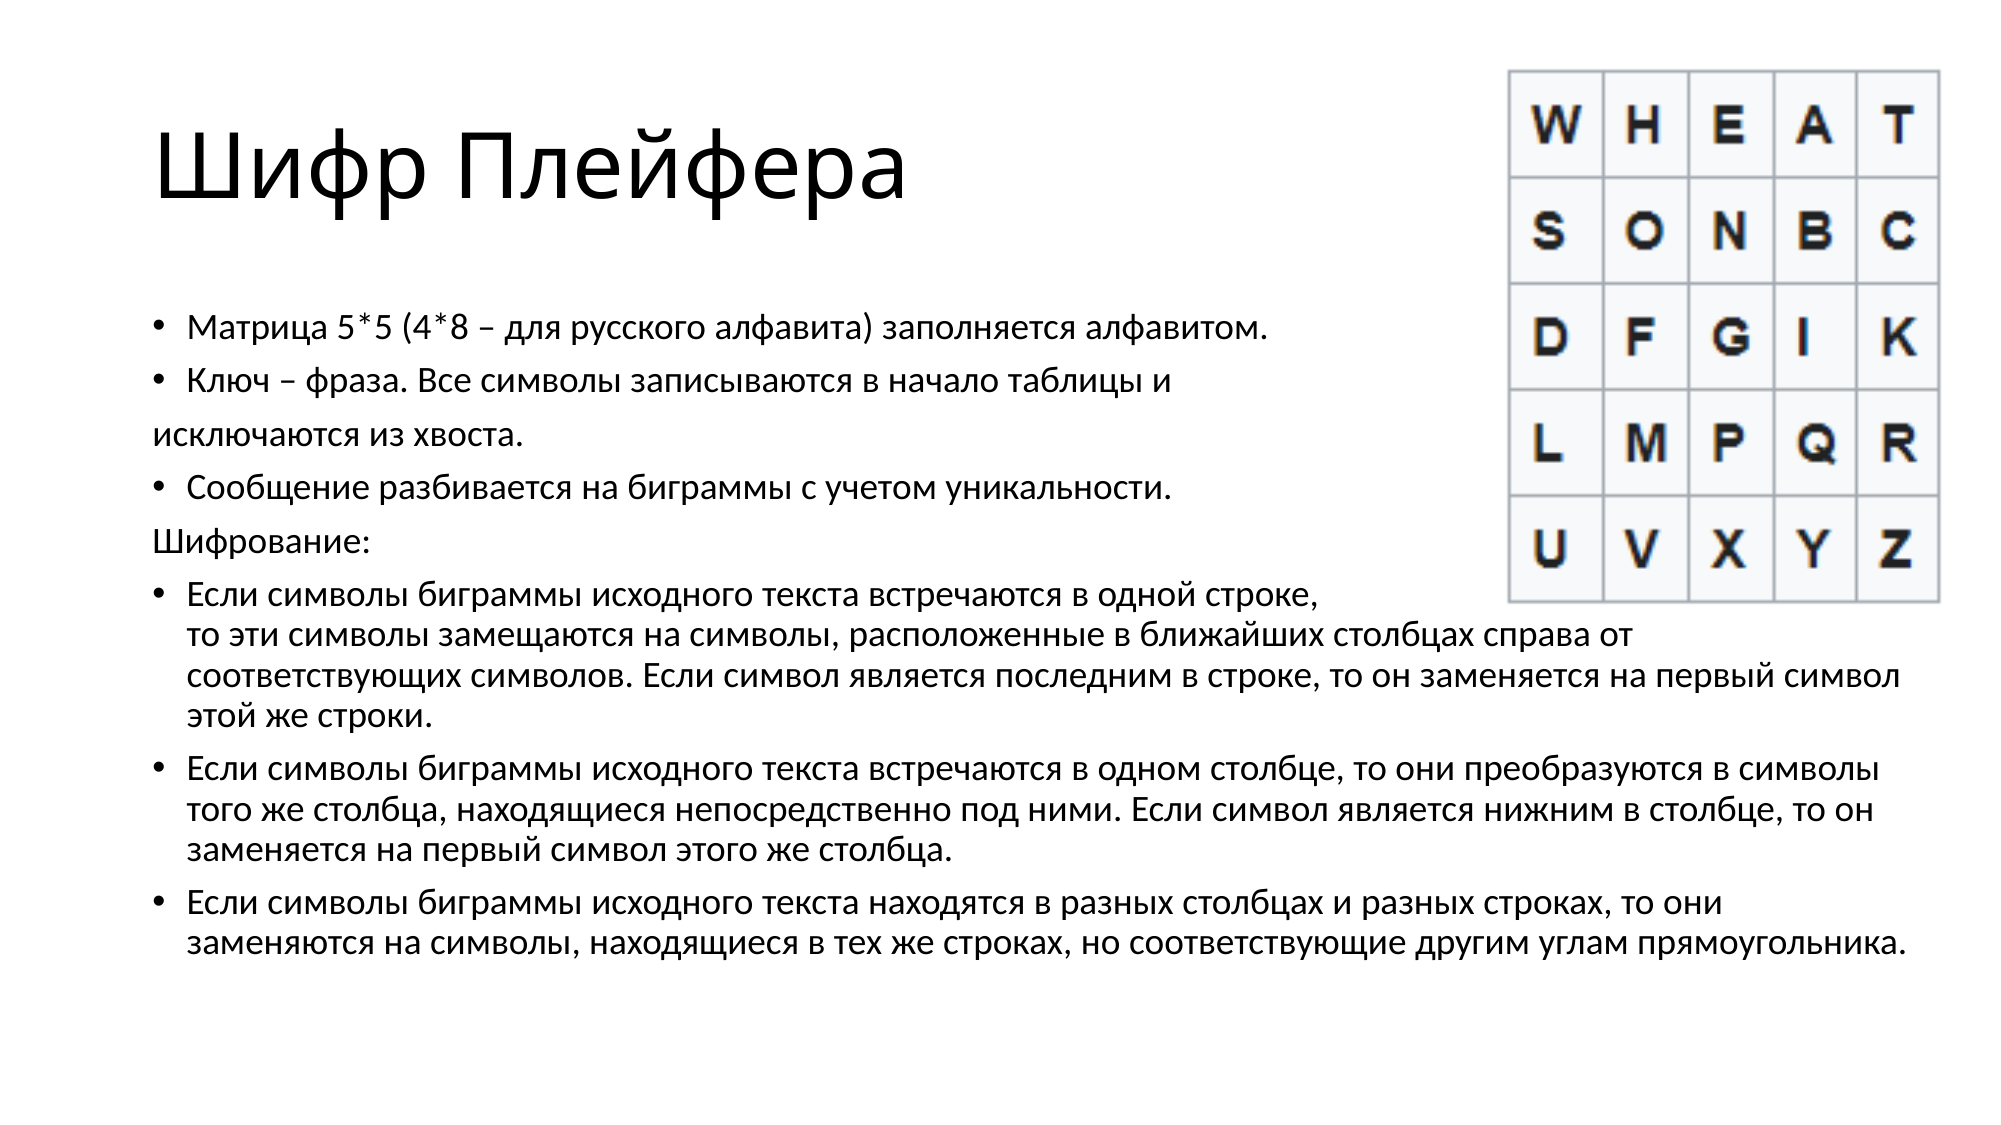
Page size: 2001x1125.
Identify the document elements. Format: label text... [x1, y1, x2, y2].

title Шифр Плейфера [137, 59, 1494, 278]
list Матрица 5*5 (4*8 – для русского алфавита) заполняется алфавитом. Ключ – фраза. Все символы записываются в начало таблицы и исключаются из хвоста. Сообщение разбивается на биграммы с учетом уникальности. Шифрование: Если символы биграммы исходного текста встречаются в одной строке, то эти символы замещаются на символы, расположенные в ближайших столбцах справа от соответствующих символов. Если символ является последним в строке, то он заменяется на первый символ этой же строки. Если символы биграммы исходного текста встречаются в одном столбце, то они преобразуются в символы того же столбца, находящиеся непосредственно под ними. Если символ является нижним в столбце, то он заменяется на первый символ этого же столбца. Если символы биграммы исходного текста находятся в разных столбцах и разных строках, то они заменяются на символы, находящиеся в тех же строках, но соответствующие другим углам прямоугольника. [137, 299, 1927, 1014]
picture [1494, 59, 1960, 616]
